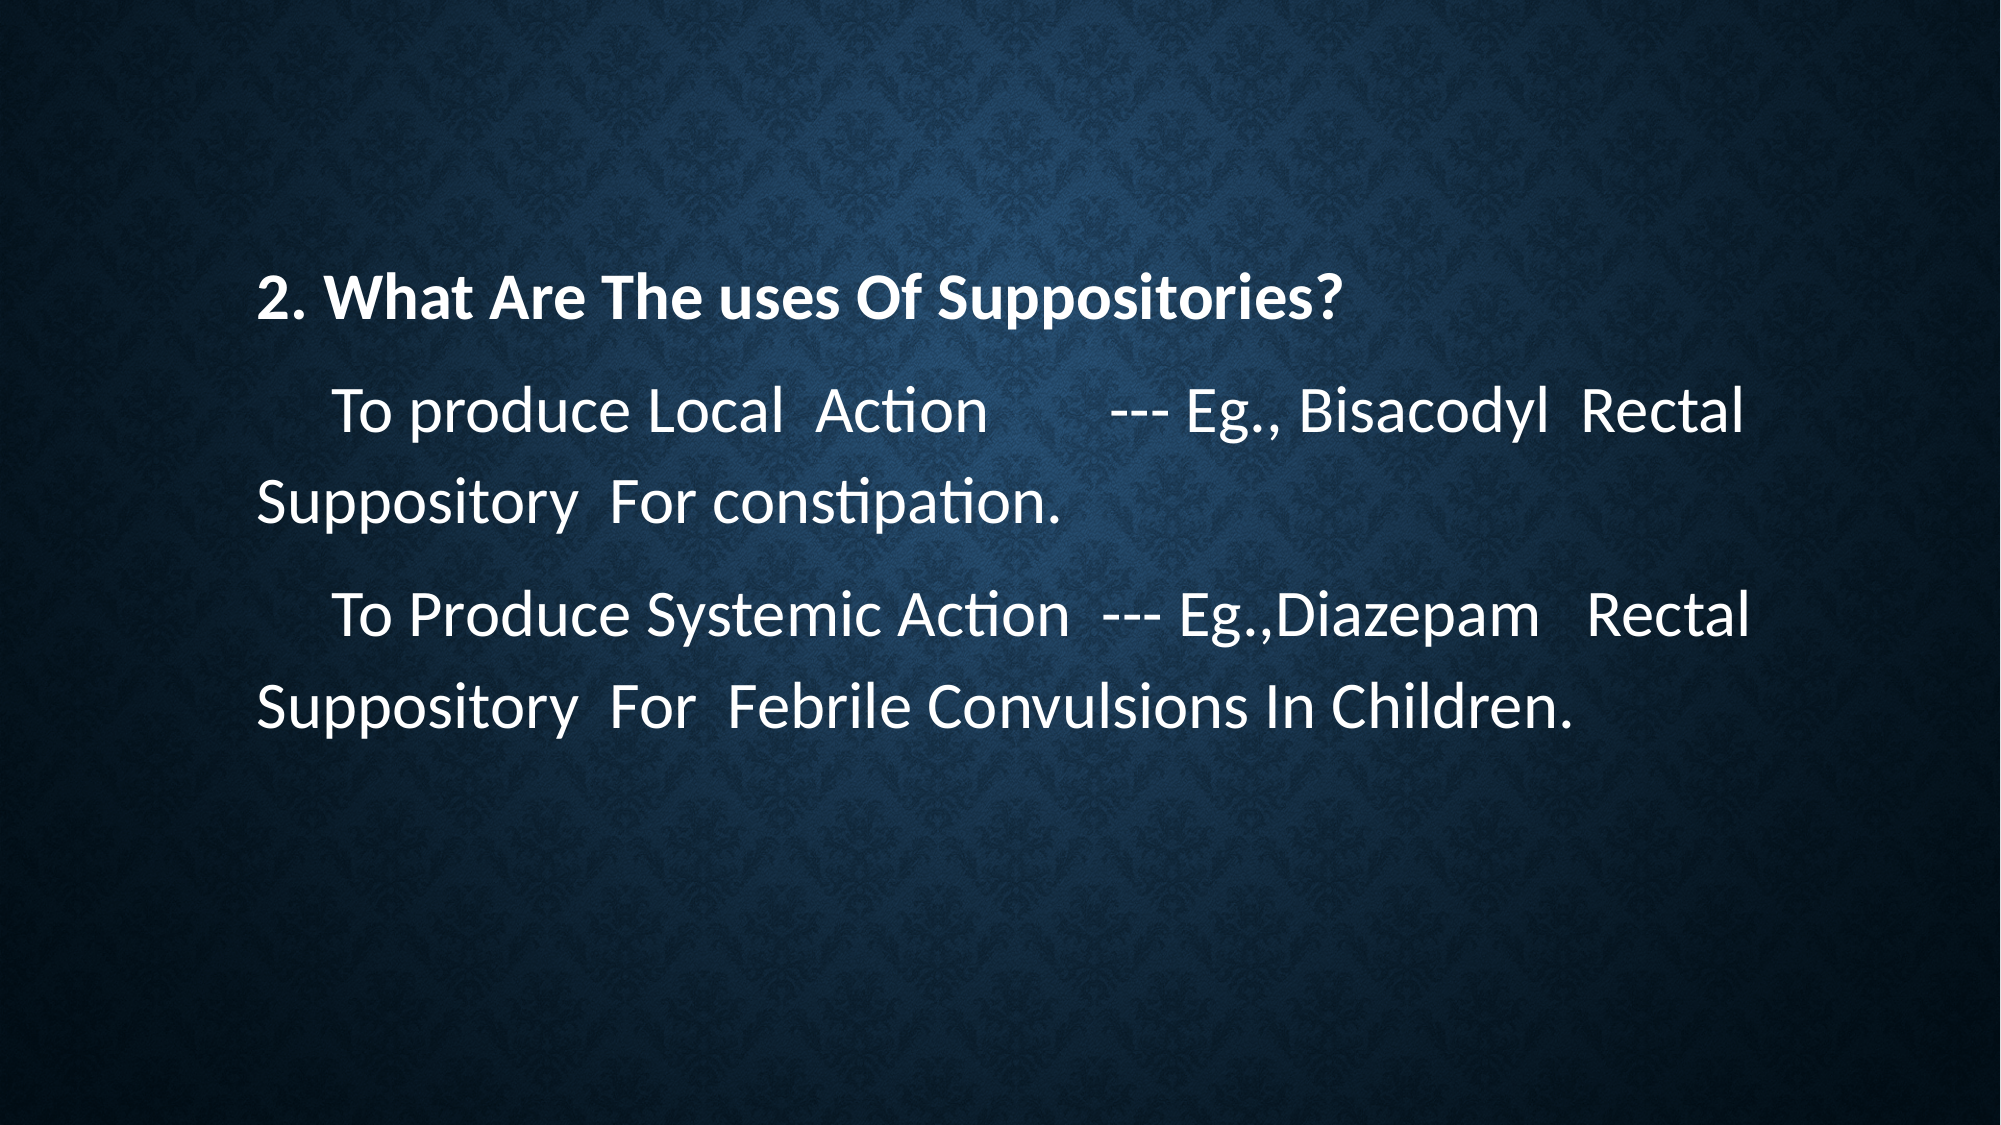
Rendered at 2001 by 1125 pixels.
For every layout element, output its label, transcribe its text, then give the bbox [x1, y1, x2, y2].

text_box 2. What Are The uses Of Suppositories? To produce Local Action --- Eg., Bisacodyl Rectal Suppository For constipation. To Produce Systemic Action --- Eg.,Diazepam Rectal Suppository For Febrile Convulsions In Children. [241, 233, 1903, 750]
